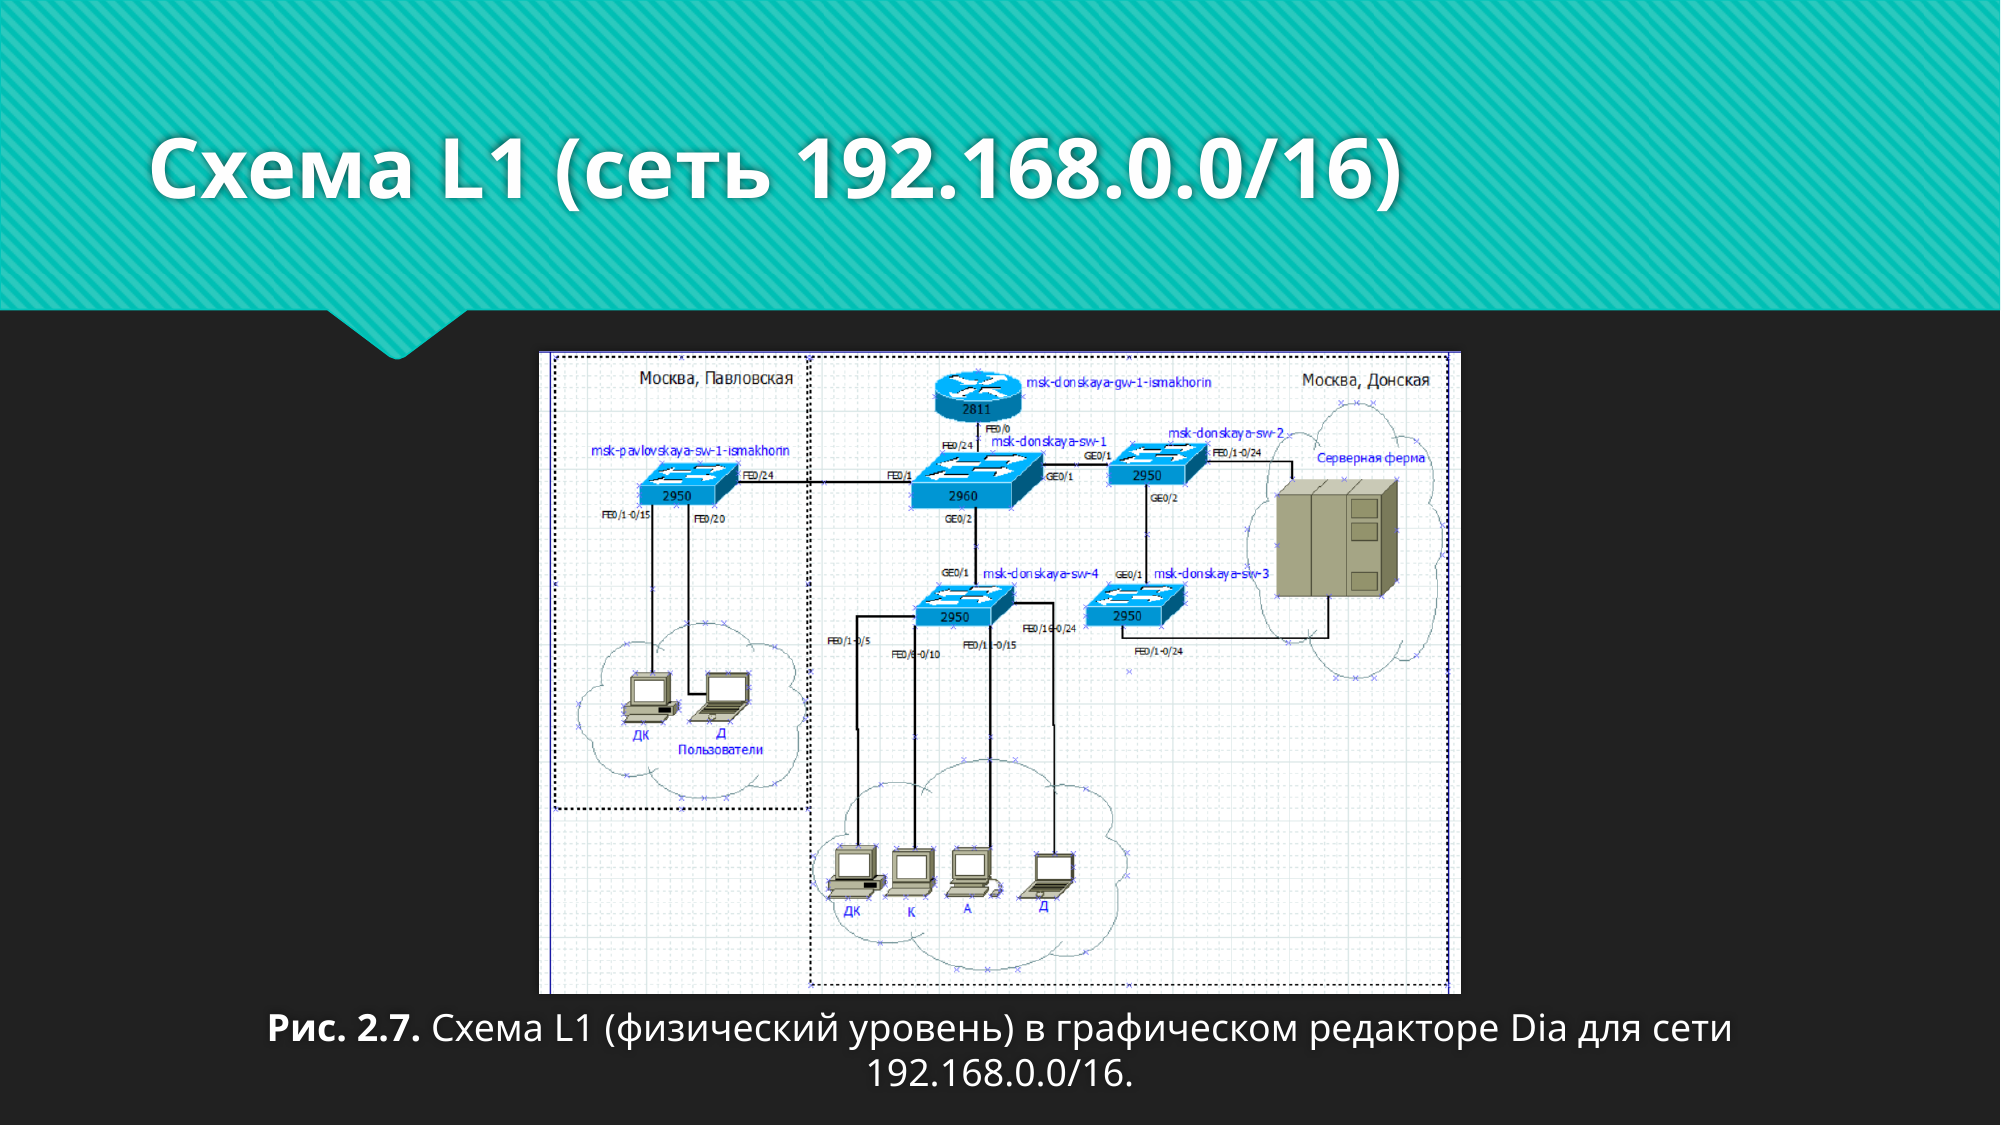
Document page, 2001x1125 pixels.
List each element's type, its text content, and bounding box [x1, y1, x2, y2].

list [538, 351, 1461, 995]
text_box Рис. 2.7. Схема L1 (физический уровень) в графическом редакторе Dia для сети 192.168.0.0/16. [148, 993, 1852, 1103]
title Схема L1 (сеть 192.168.0.0/16) [132, 103, 1868, 223]
